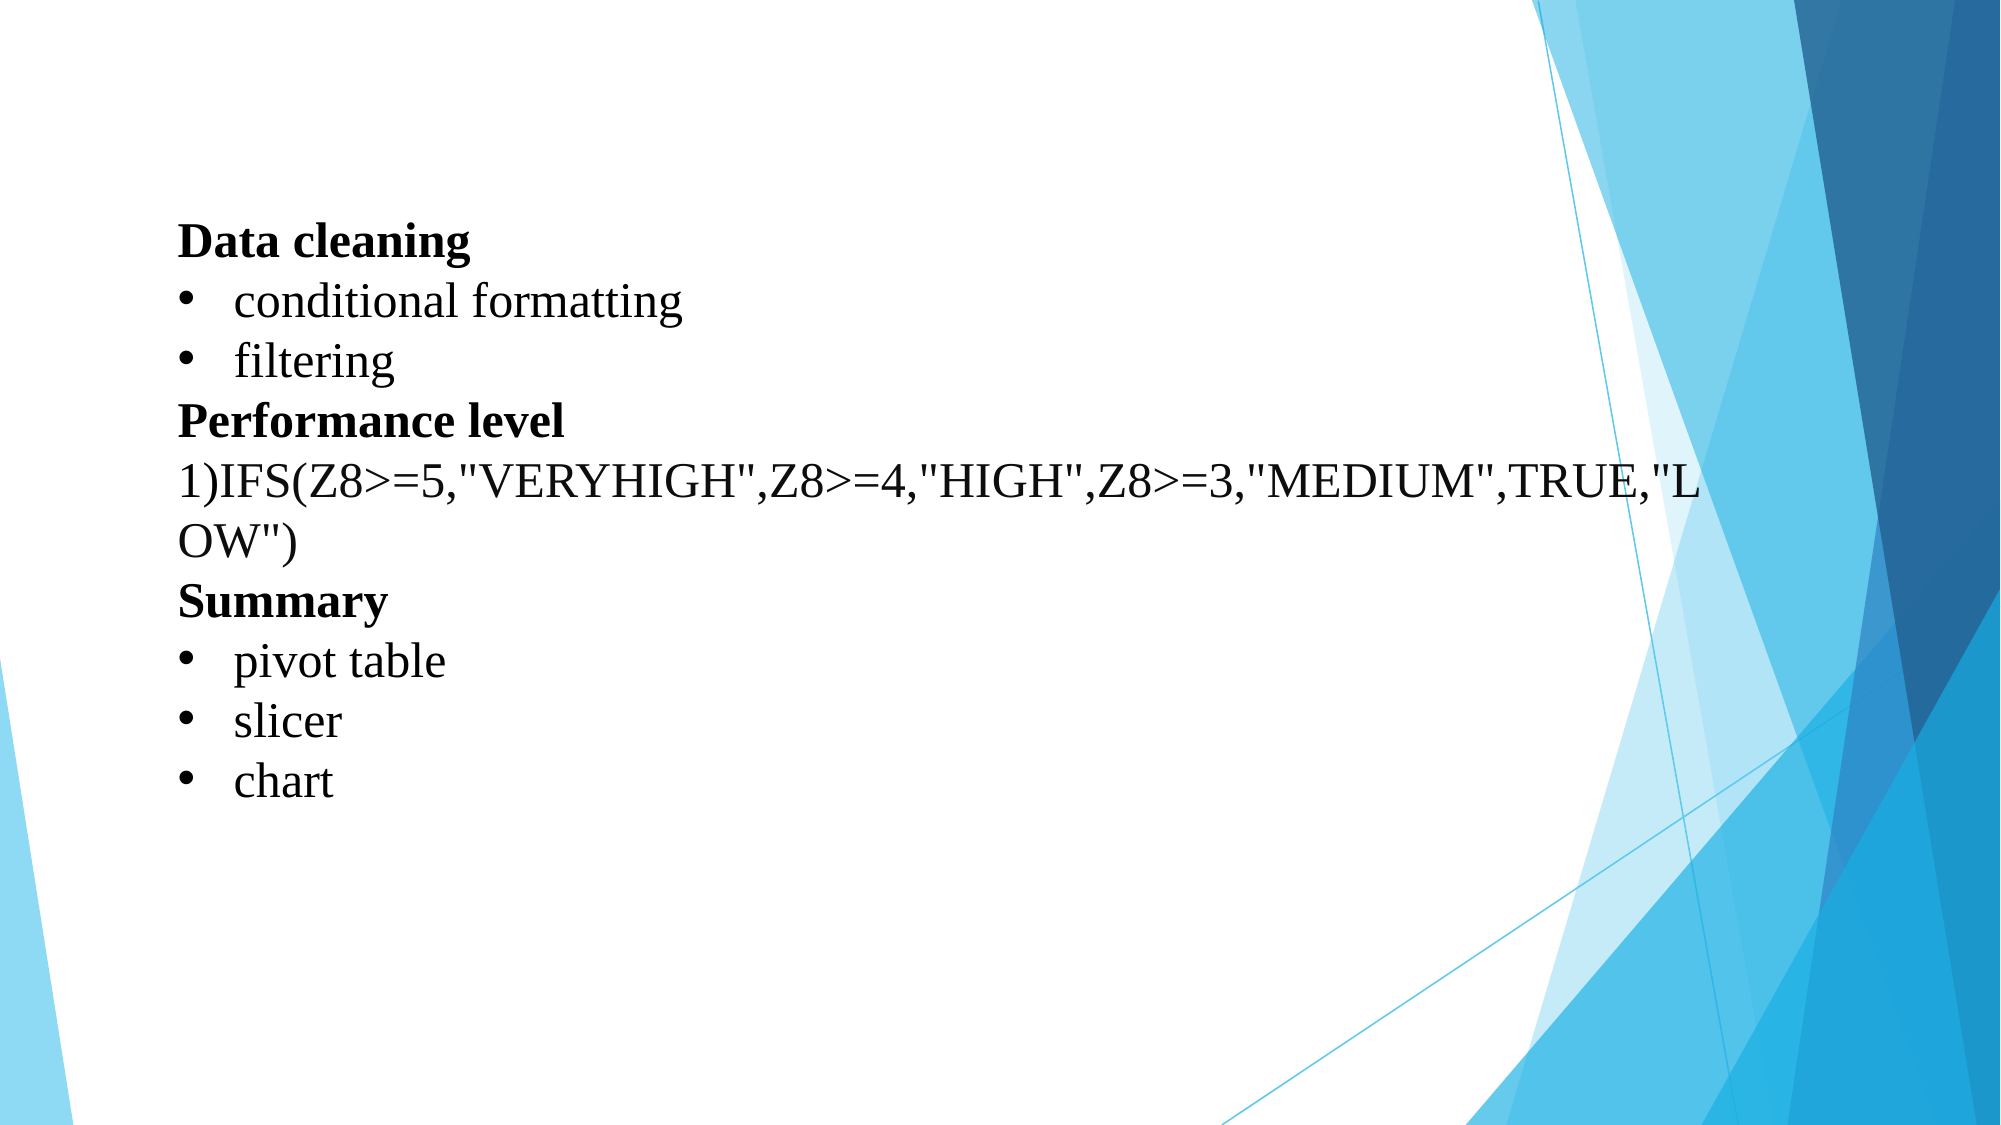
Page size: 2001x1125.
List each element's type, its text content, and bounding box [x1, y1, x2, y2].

subtitle Data cleaning conditional formatting filtering Performance level 1)IFS(Z8>=5,"VERYHIGH",Z8>=4,"HIGH",Z8>=3,"MEDIUM",TRUE,"LOW") Summary pivot table slicer chart [161, 199, 1728, 976]
